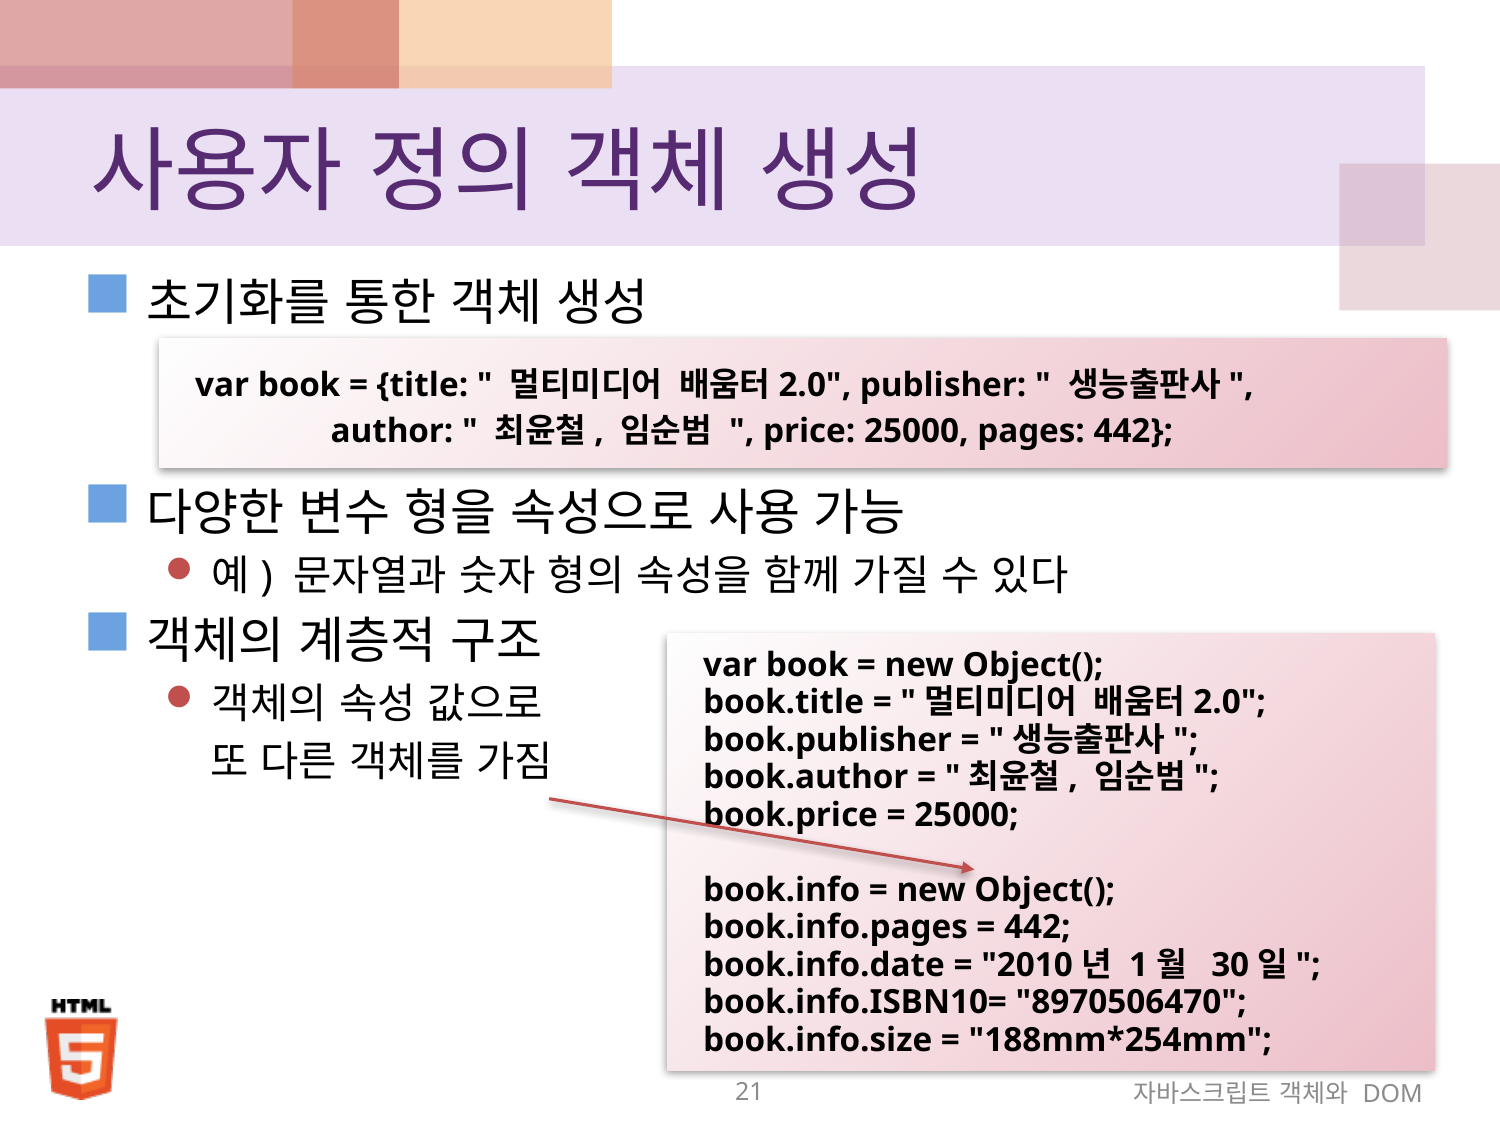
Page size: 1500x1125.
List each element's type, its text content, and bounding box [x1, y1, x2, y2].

text_box var book = {title: " 멀티미디어 배움터2.0", publisher: " 생능출판사", author: " 최윤철, 임순범 ", price: 25000, pages: 442}; [159, 337, 1448, 469]
list 초기화를 통한 객체 생성 다양한 변수 형을 속성으로 사용 가능 예) 문자열과 숫자 형의 속성을 함께 가질 수 있다 객체의 계층적 구조 객체의 속성 값으로 또 다른 객체를 가짐 [75, 262, 1425, 1005]
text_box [548, 798, 975, 870]
text_box var book = new Object(); book.title = "멀티미디어 배움터2.0"; book.publisher = "생능출판사"; book.author = "최윤철, 임순범"; book.price = 25000; book.info = new Object(); book.info.pages = 442; book.info.date = "2010년 1월 30일"; book.info.ISBN10= "8970506470"; book.info.size = "188mm*254mm"; [667, 633, 1436, 1071]
picture [31, 999, 132, 1100]
title 사용자 정의 객체 생성 [75, 88, 1425, 246]
slide_number 21 [574, 1072, 925, 1113]
footer 자바스크립트 객체와 DOM [963, 1072, 1438, 1113]
